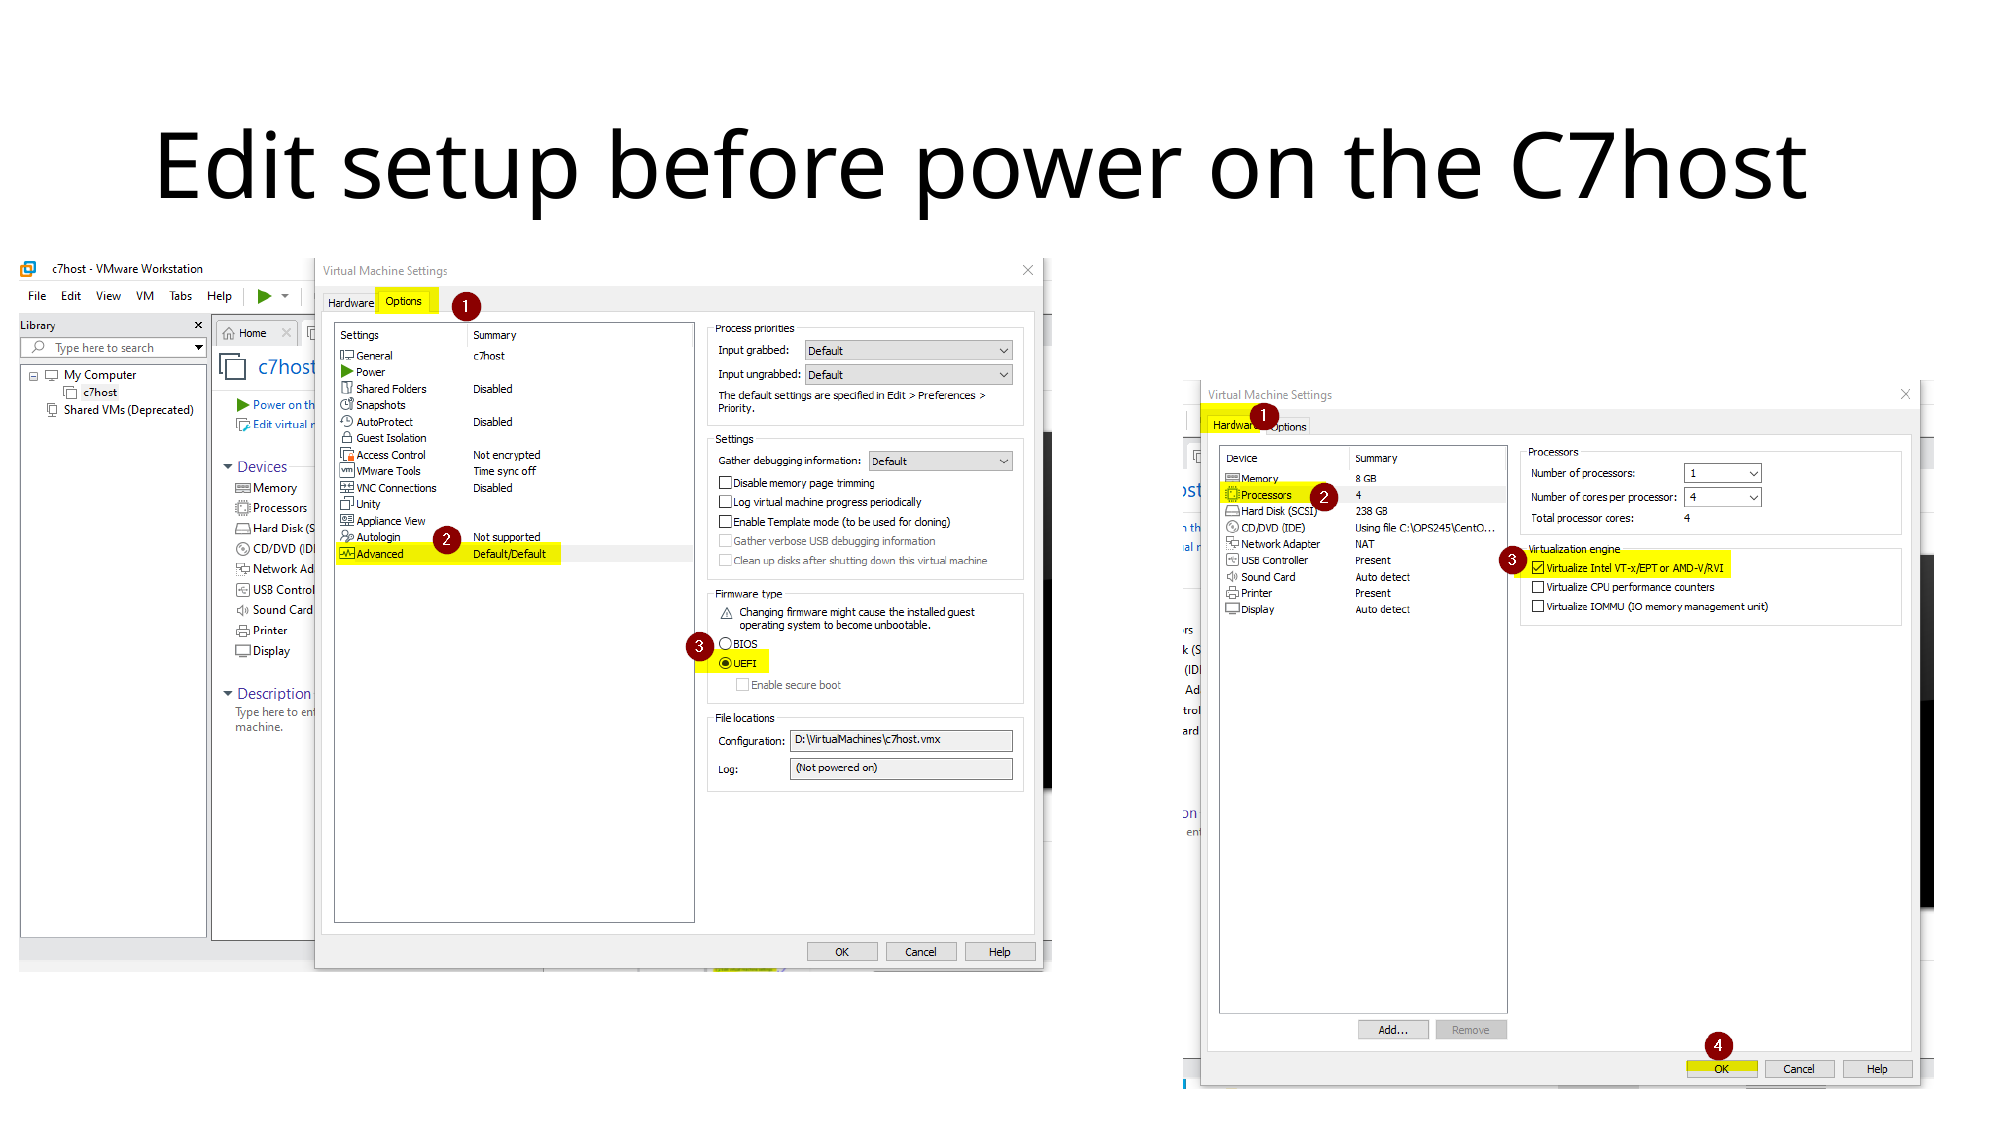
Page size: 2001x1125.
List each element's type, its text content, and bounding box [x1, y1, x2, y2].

picture [1183, 380, 1934, 1089]
title Edit setup before power on the C7host [137, 59, 1863, 278]
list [19, 258, 1052, 972]
